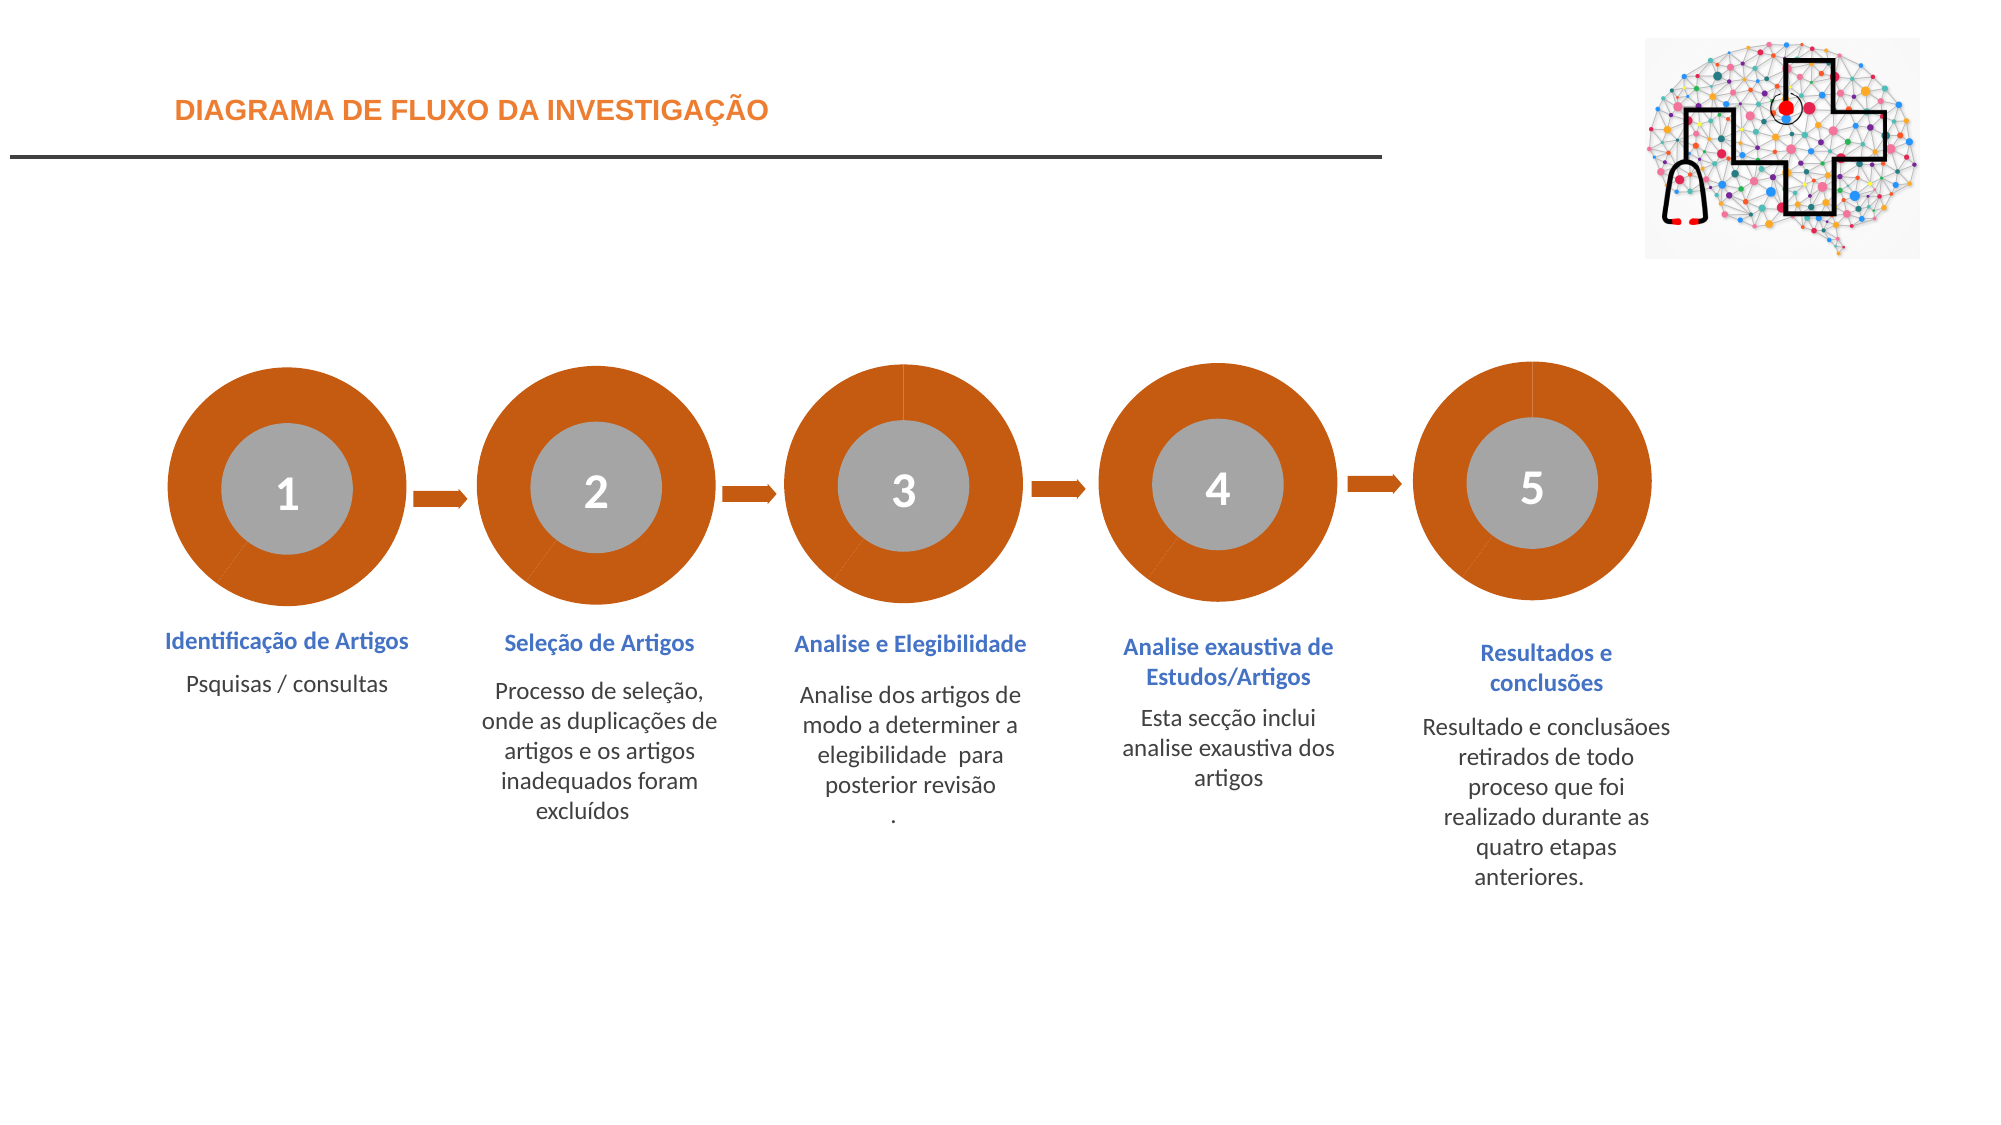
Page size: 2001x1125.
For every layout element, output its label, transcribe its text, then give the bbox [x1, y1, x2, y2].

text_box Analise dos artigos de modo a determiner a elegibilidade para posterior revisão . [771, 671, 1051, 836]
chart [476, 365, 716, 614]
text_box Resultados e conclusões [1407, 629, 1687, 704]
text_box DIAGRAMA DE FLUXO DA INVESTIGAÇÃO [159, 68, 964, 149]
text_box Resultado e conclusãoes retirados de todo proceso que foi realizado durante as quatro etapas anteriores. [1407, 704, 1687, 898]
text_box Analise e Elegibilidade [771, 619, 1051, 665]
text_box Esta secção inclui analise exaustiva dos artigos [1089, 699, 1369, 799]
chart [1412, 361, 1652, 610]
text_box Identificação de Artigos [147, 617, 427, 663]
text_box Processo de seleção, onde as duplicações de artigos e os artigos inadequados foram excluídos [460, 667, 740, 832]
text_box Psquisas / consultas [147, 663, 427, 705]
text_box [1030, 476, 1088, 502]
chart [1098, 362, 1338, 611]
text_box [412, 486, 469, 512]
picture [1645, 38, 1920, 259]
text_box Analise exaustiva de Estudos/Artigos [1089, 623, 1369, 699]
chart [167, 367, 407, 615]
text_box [1346, 471, 1404, 497]
text_box Seleção de Artigos [460, 619, 740, 665]
text_box [721, 481, 779, 507]
chart [784, 364, 1023, 613]
